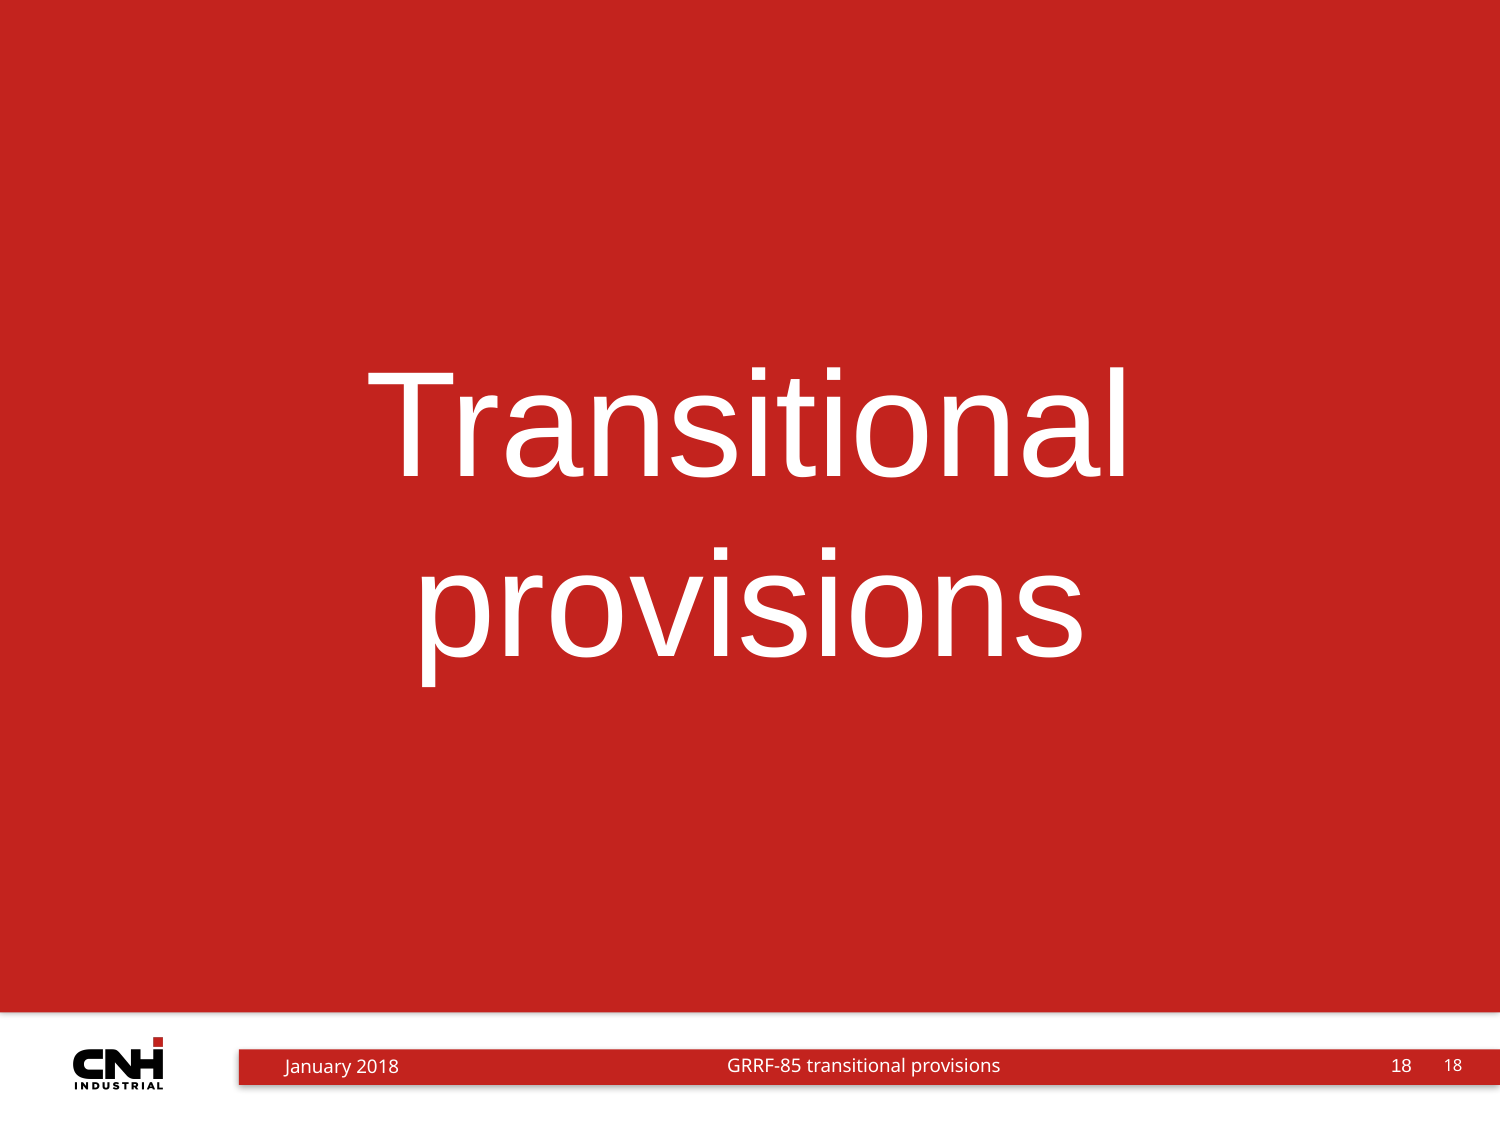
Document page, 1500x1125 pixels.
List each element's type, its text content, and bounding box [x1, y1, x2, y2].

slide_number 18 [1376, 1046, 1451, 1103]
text_box Transitional provisions [0, 0, 1500, 1013]
picture [70, 1034, 166, 1095]
